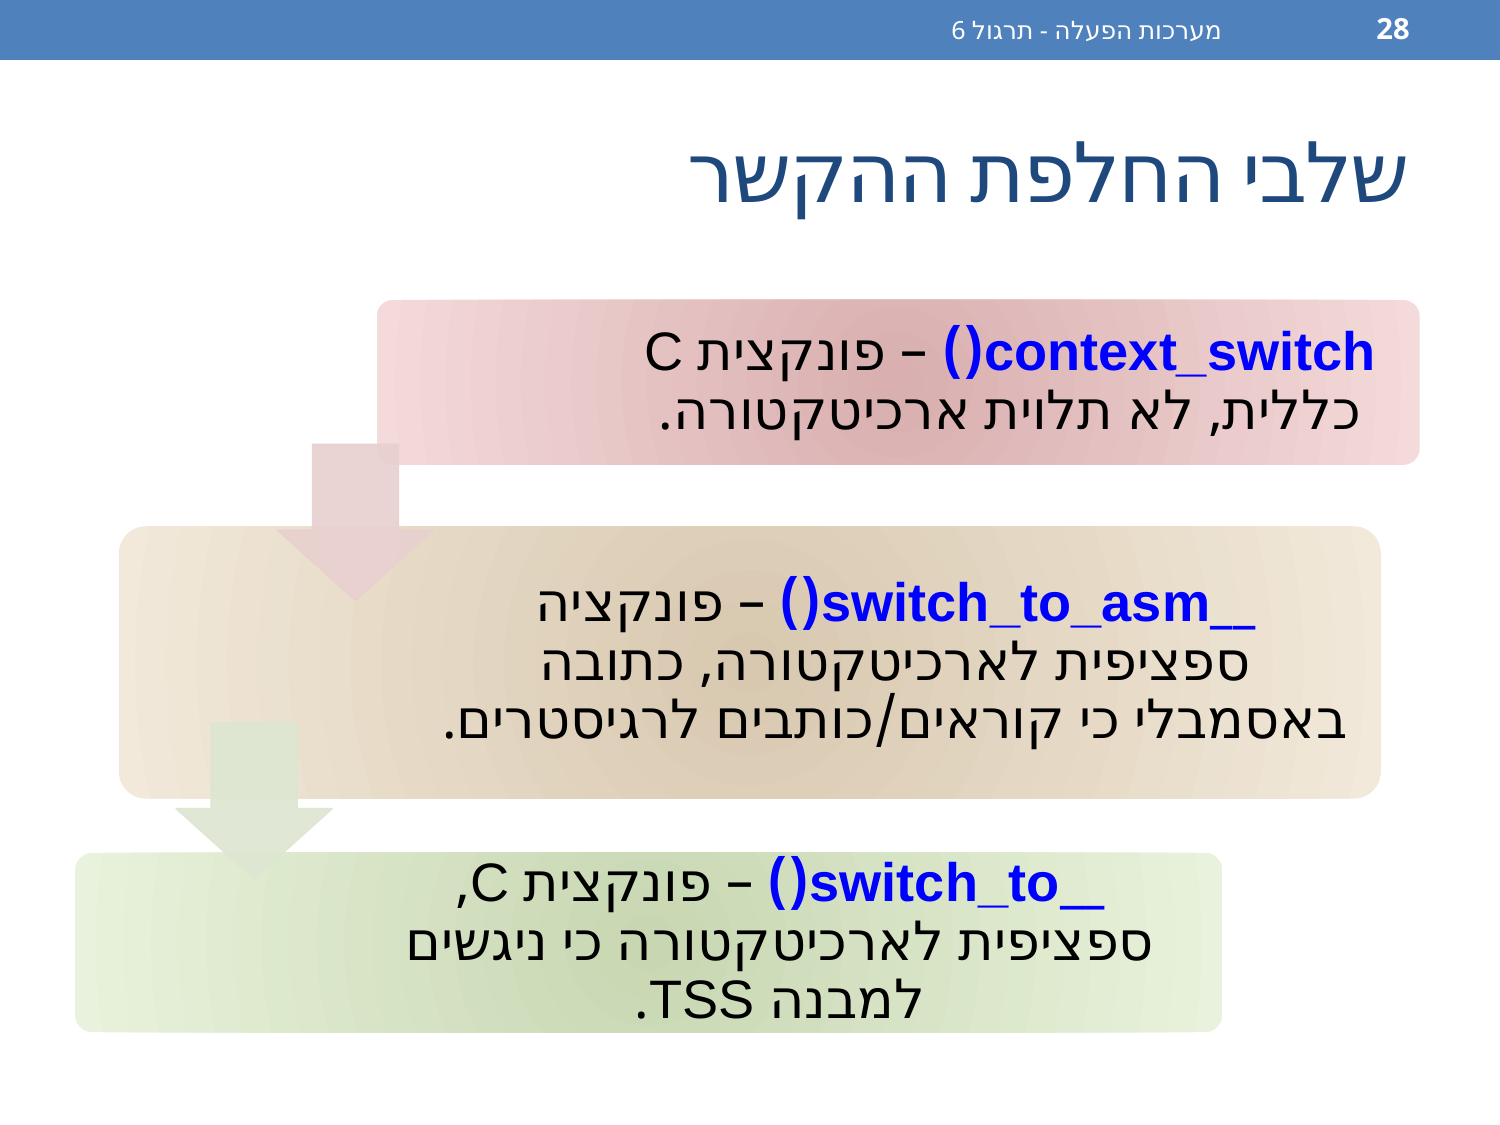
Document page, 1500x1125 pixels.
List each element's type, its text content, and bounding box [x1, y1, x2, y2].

slide_number 28 [1250, 3, 1425, 57]
title שלבי החלפת ההקשר [75, 87, 1425, 250]
footer מערכות הפעלה - תרגול 6 [562, 3, 1238, 57]
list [74, 262, 1426, 1063]
